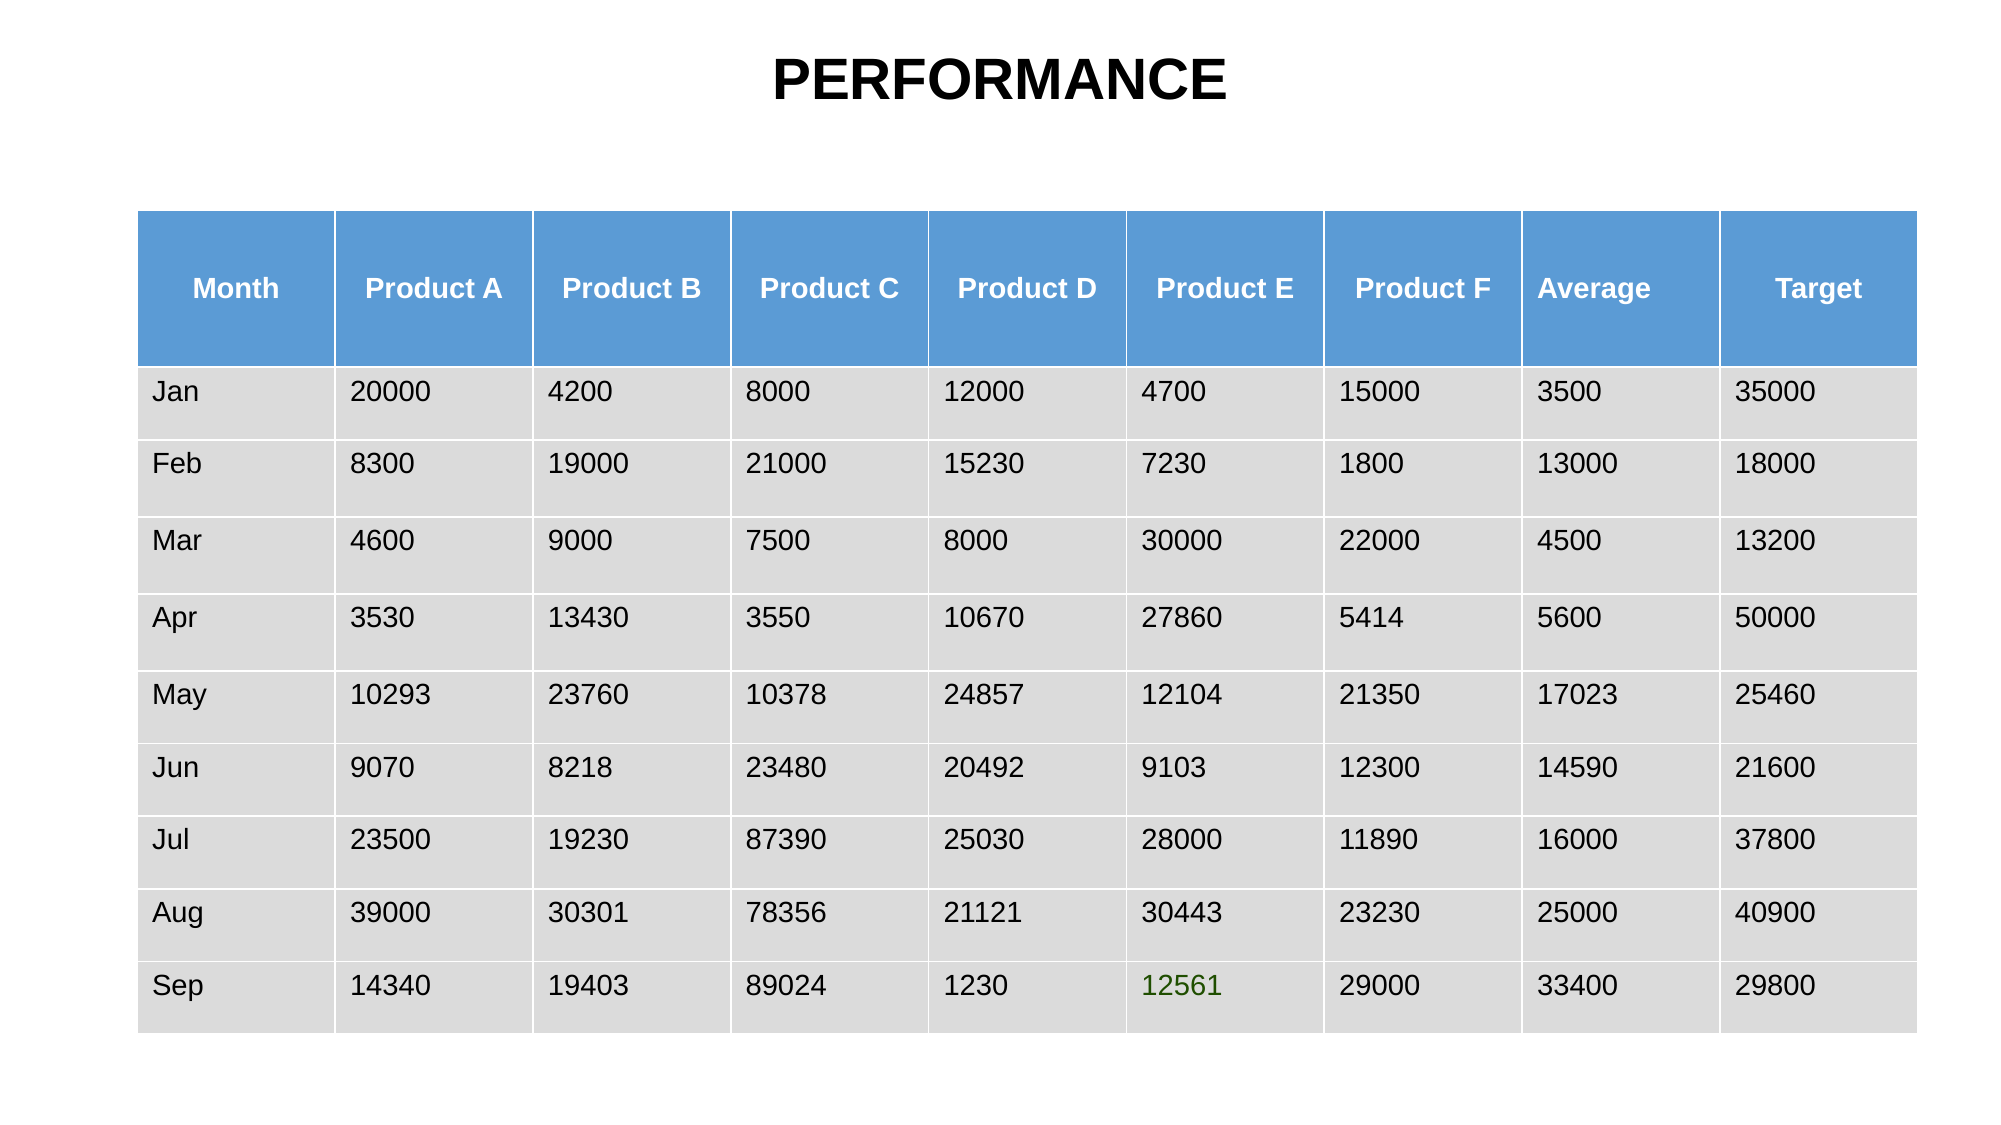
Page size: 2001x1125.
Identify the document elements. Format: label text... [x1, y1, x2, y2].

table_cell 13200 [1721, 518, 1917, 593]
table_cell 23230 [1325, 890, 1521, 961]
table_cell 25000 [1523, 890, 1719, 961]
table_cell 12000 [929, 368, 1126, 439]
table_cell 9103 [1127, 744, 1323, 815]
table_cell 3500 [1523, 368, 1719, 439]
table_cell 39000 [336, 890, 532, 961]
table_cell 21000 [732, 441, 928, 516]
table_cell 16000 [1523, 817, 1719, 888]
table_cell 29000 [1325, 962, 1521, 1033]
table_cell 30000 [1127, 518, 1323, 593]
table_cell 12104 [1127, 672, 1323, 743]
table_header Month [138, 211, 334, 366]
table_cell 3530 [336, 595, 532, 670]
table_cell 14590 [1523, 744, 1719, 815]
table_cell Aug [138, 890, 334, 961]
table_cell 10293 [336, 672, 532, 743]
table_header Target [1721, 211, 1917, 366]
table_header Product D [929, 211, 1126, 366]
table_cell Jun [138, 744, 334, 815]
table_cell Apr [138, 595, 334, 670]
table_cell 18000 [1721, 441, 1917, 516]
table_header Product F [1325, 211, 1521, 366]
table_cell 25030 [929, 817, 1126, 888]
table_cell 21350 [1325, 672, 1521, 743]
table_cell 17023 [1523, 672, 1719, 743]
table_cell 9070 [336, 744, 532, 815]
table_cell 24857 [929, 672, 1126, 743]
table_cell 33400 [1523, 962, 1719, 1033]
table_cell 5600 [1523, 595, 1719, 670]
table_cell 7500 [732, 518, 928, 593]
table_cell 13000 [1523, 441, 1719, 516]
table_header Product C [732, 211, 928, 366]
table_cell 4700 [1127, 368, 1323, 439]
table_cell 30443 [1127, 890, 1323, 961]
table_cell 3550 [732, 595, 928, 670]
table_cell 14340 [336, 962, 532, 1033]
table_cell 9000 [534, 518, 730, 593]
table_cell 87390 [732, 817, 928, 888]
table_header Product B [534, 211, 730, 366]
table_cell 23760 [534, 672, 730, 743]
table_cell Jan [138, 368, 334, 439]
table_cell 10670 [929, 595, 1126, 670]
table_cell 21600 [1721, 744, 1917, 815]
table_cell 5414 [1325, 595, 1521, 670]
table_cell 12300 [1325, 744, 1521, 815]
table_cell Feb [138, 441, 334, 516]
table_cell 78356 [732, 890, 928, 961]
table_cell 4200 [534, 368, 730, 439]
table_cell 22000 [1325, 518, 1521, 593]
table_cell 37800 [1721, 817, 1917, 888]
table_cell 23500 [336, 817, 532, 888]
table_cell 20000 [336, 368, 532, 439]
table_cell Mar [138, 518, 334, 593]
table_cell 1800 [1325, 441, 1521, 516]
table_cell 8300 [336, 441, 532, 516]
table_header Average [1523, 211, 1719, 366]
table_cell 13430 [534, 595, 730, 670]
table_cell 40900 [1721, 890, 1917, 961]
table_cell 35000 [1721, 368, 1917, 439]
table_cell 1230 [929, 962, 1126, 1033]
table_cell 30301 [534, 890, 730, 961]
table_cell 8000 [732, 368, 928, 439]
table_cell 19000 [534, 441, 730, 516]
table_cell 11890 [1325, 817, 1521, 888]
table_cell Jul [138, 817, 334, 888]
table_cell 50000 [1721, 595, 1917, 670]
table_cell 19403 [534, 962, 730, 1033]
table_cell 15000 [1325, 368, 1521, 439]
table_cell 21121 [929, 890, 1126, 961]
table_cell 19230 [534, 817, 730, 888]
table_cell 7230 [1127, 441, 1323, 516]
table_cell Sep [138, 962, 334, 1033]
table_cell 23480 [732, 744, 928, 815]
table_cell 12561 [1127, 962, 1323, 1033]
table_header Product E [1127, 211, 1323, 366]
table_cell 89024 [732, 962, 928, 1033]
table_cell 28000 [1127, 817, 1323, 888]
table_cell 25460 [1721, 672, 1917, 743]
table_cell 29800 [1721, 962, 1917, 1033]
table_header Product A [336, 211, 532, 366]
text_box PERFORMANCE [175, 41, 1825, 209]
table_cell 4600 [336, 518, 532, 593]
table_cell 20492 [929, 744, 1126, 815]
table_cell 15230 [929, 441, 1126, 516]
table_cell 8000 [929, 518, 1126, 593]
table_cell May [138, 672, 334, 743]
table_cell 8218 [534, 744, 730, 815]
table_cell 10378 [732, 672, 928, 743]
table_cell 4500 [1523, 518, 1719, 593]
table_cell 27860 [1127, 595, 1323, 670]
